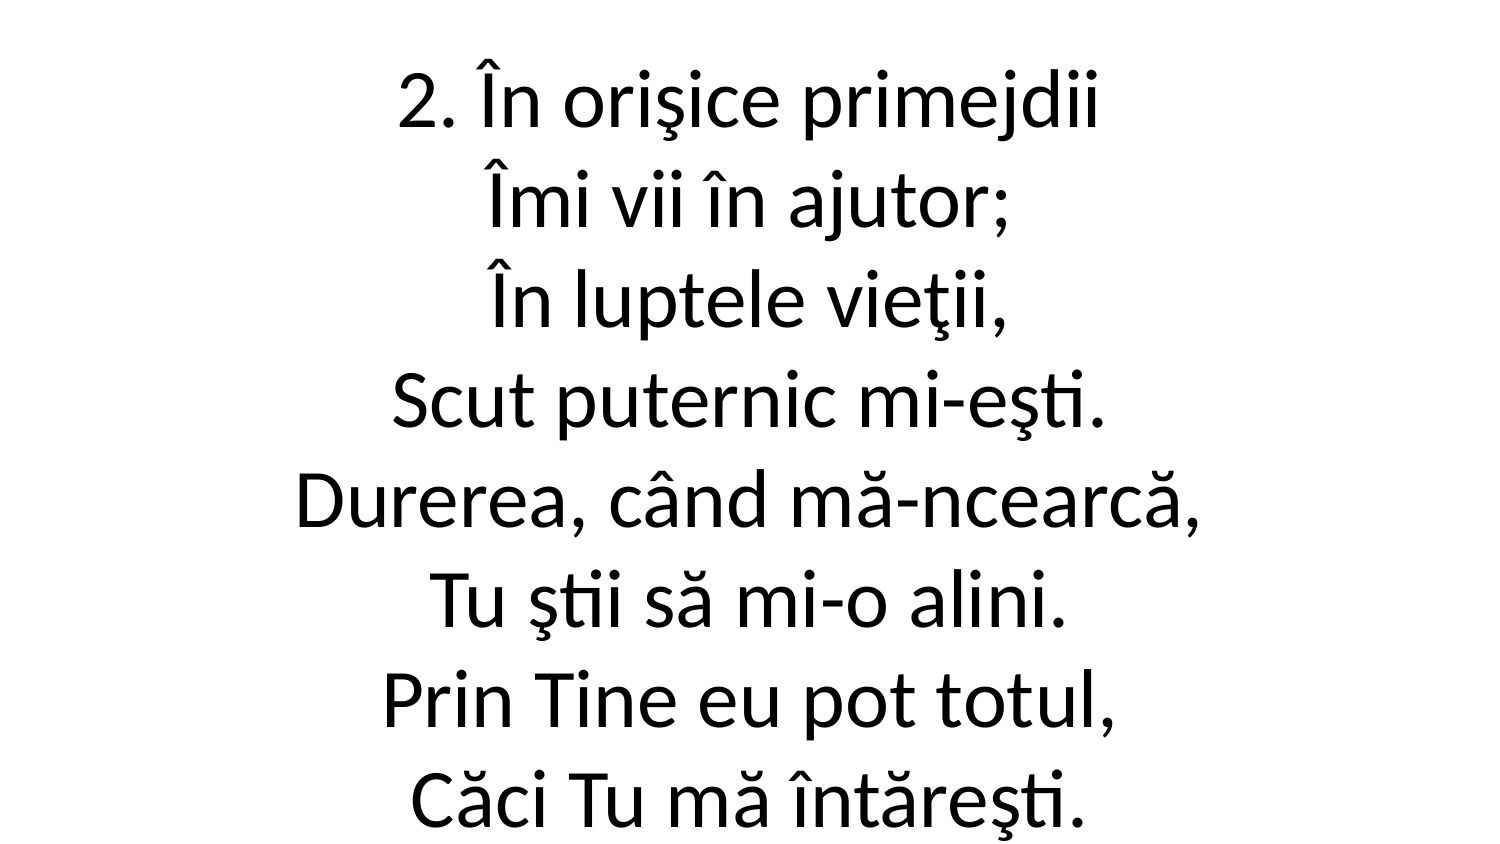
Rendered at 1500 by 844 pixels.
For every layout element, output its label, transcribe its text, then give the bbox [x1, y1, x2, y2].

text_box 2. În orişice primejdii Îmi vii în ajutor; În luptele vieţii, Scut puternic mi-eşti. Durerea, când mă-ncearcă, Tu ştii să mi-o alini. Prin Tine eu pot totul, Căci Tu mă întăreşti. [280, 0, 1220, 844]
